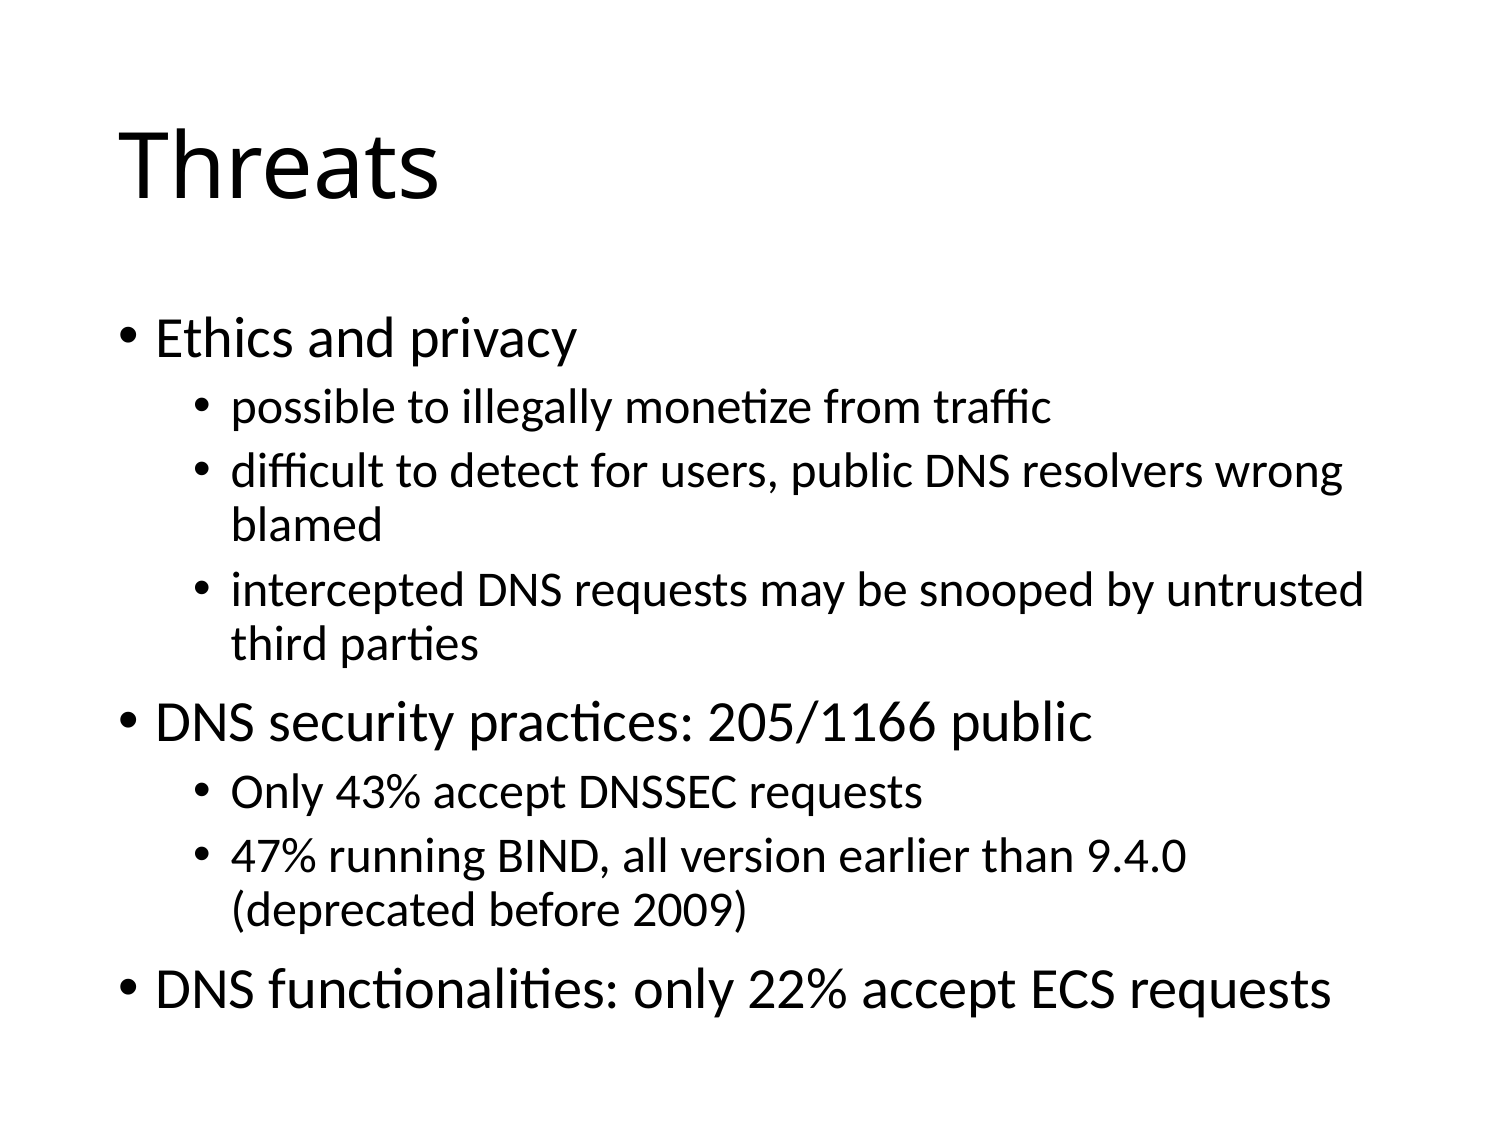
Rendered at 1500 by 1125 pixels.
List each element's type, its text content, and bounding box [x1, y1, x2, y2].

title Threats [103, 59, 1397, 278]
list Ethics and privacy possible to illegally monetize from traffic difficult to detect for users, public DNS resolvers wrong blamed intercepted DNS requests may be snooped by untrusted third parties DNS security practices: 205/1166 public Only 43% accept DNSSEC requests 47% running BIND, all version earlier than 9.4.0 (deprecated before 2009) DNS functionalities: only 22% accept ECS requests [103, 299, 1397, 1068]
